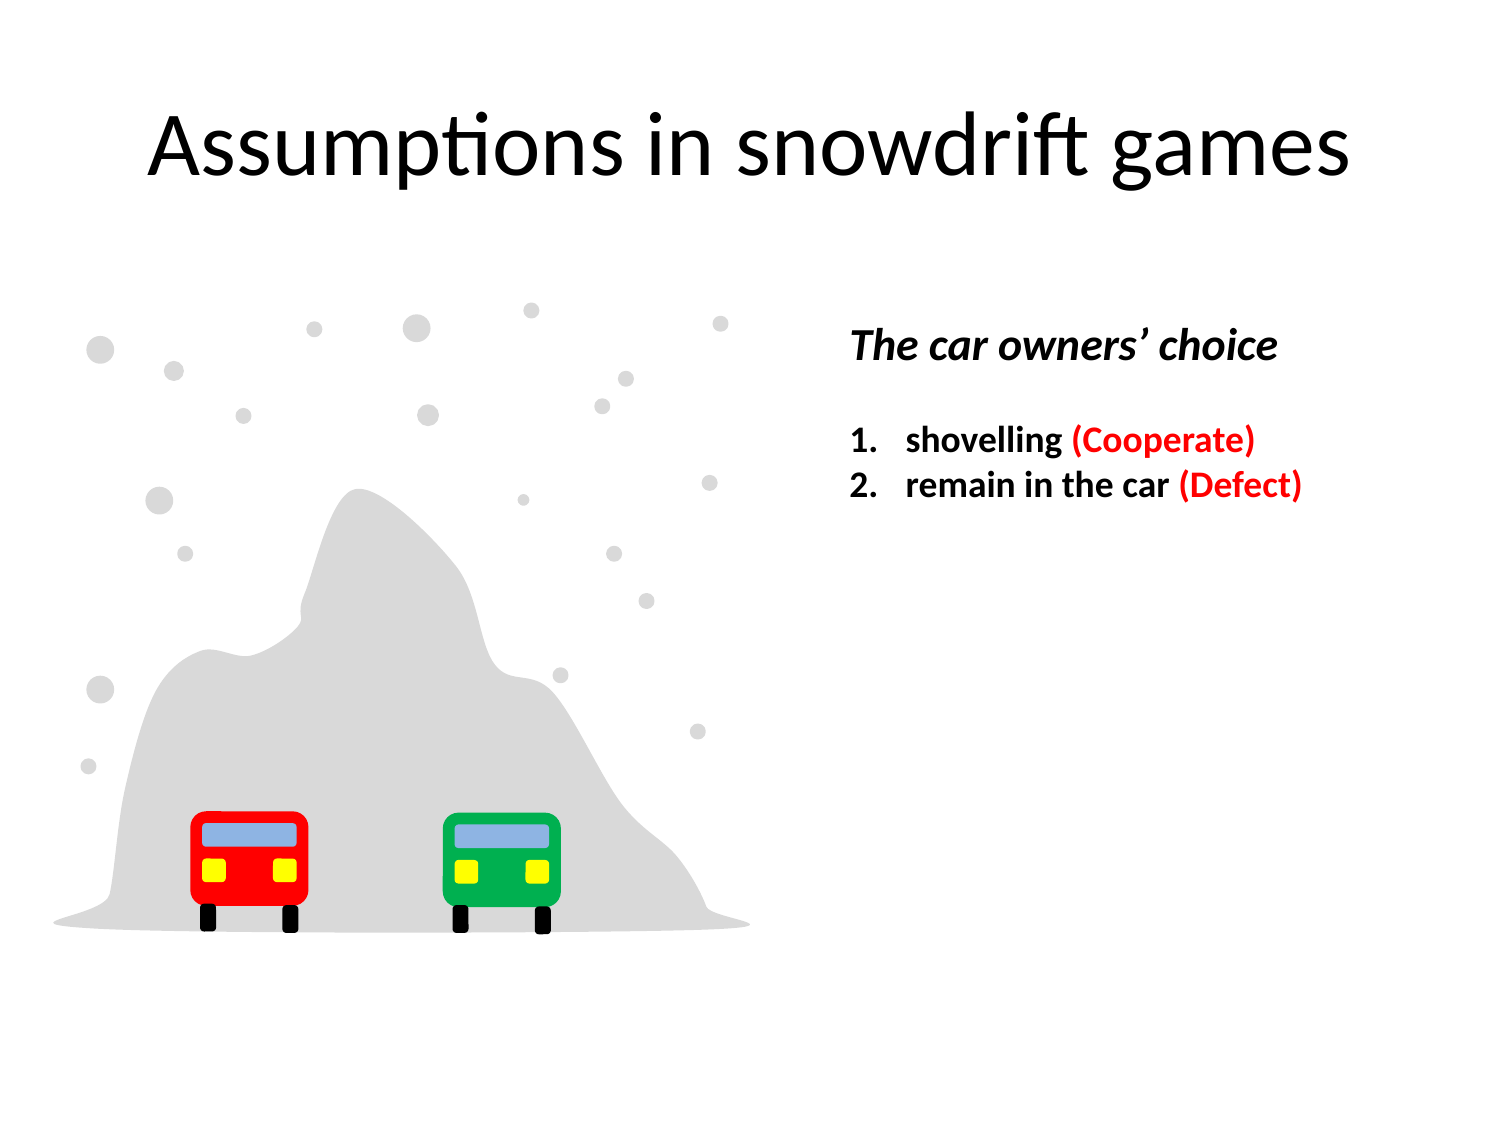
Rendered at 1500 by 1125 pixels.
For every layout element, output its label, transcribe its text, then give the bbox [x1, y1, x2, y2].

text_box [86, 675, 115, 704]
text_box [163, 360, 184, 381]
text_box [712, 315, 729, 332]
text_box [80, 758, 97, 775]
text_box [452, 822, 552, 851]
text_box [440, 810, 564, 910]
text_box [306, 321, 323, 338]
text_box [638, 593, 655, 609]
text_box [701, 474, 718, 491]
text_box [145, 486, 174, 515]
text_box [452, 857, 481, 886]
text_box [200, 903, 217, 932]
text_box [534, 906, 551, 935]
text_box [282, 905, 299, 933]
text_box [523, 857, 552, 886]
text_box [523, 302, 540, 319]
text_box [606, 545, 623, 562]
title Assumptions in snowdrift games [75, 45, 1425, 233]
text_box [552, 667, 569, 684]
text_box [452, 905, 469, 933]
text_box [270, 856, 299, 885]
text_box [617, 370, 634, 387]
text_box [517, 494, 530, 506]
text_box [51, 486, 752, 935]
text_box [199, 820, 299, 849]
text_box [594, 398, 611, 415]
text_box The car owners’ choice shovelling (Cooperate) remain in the car (Defect) [834, 307, 1402, 558]
text_box [177, 545, 194, 562]
text_box [188, 809, 311, 908]
text_box [417, 404, 439, 427]
text_box [235, 407, 252, 424]
text_box [402, 314, 431, 343]
text_box [689, 723, 706, 740]
text_box [199, 856, 228, 885]
text_box [86, 335, 115, 364]
